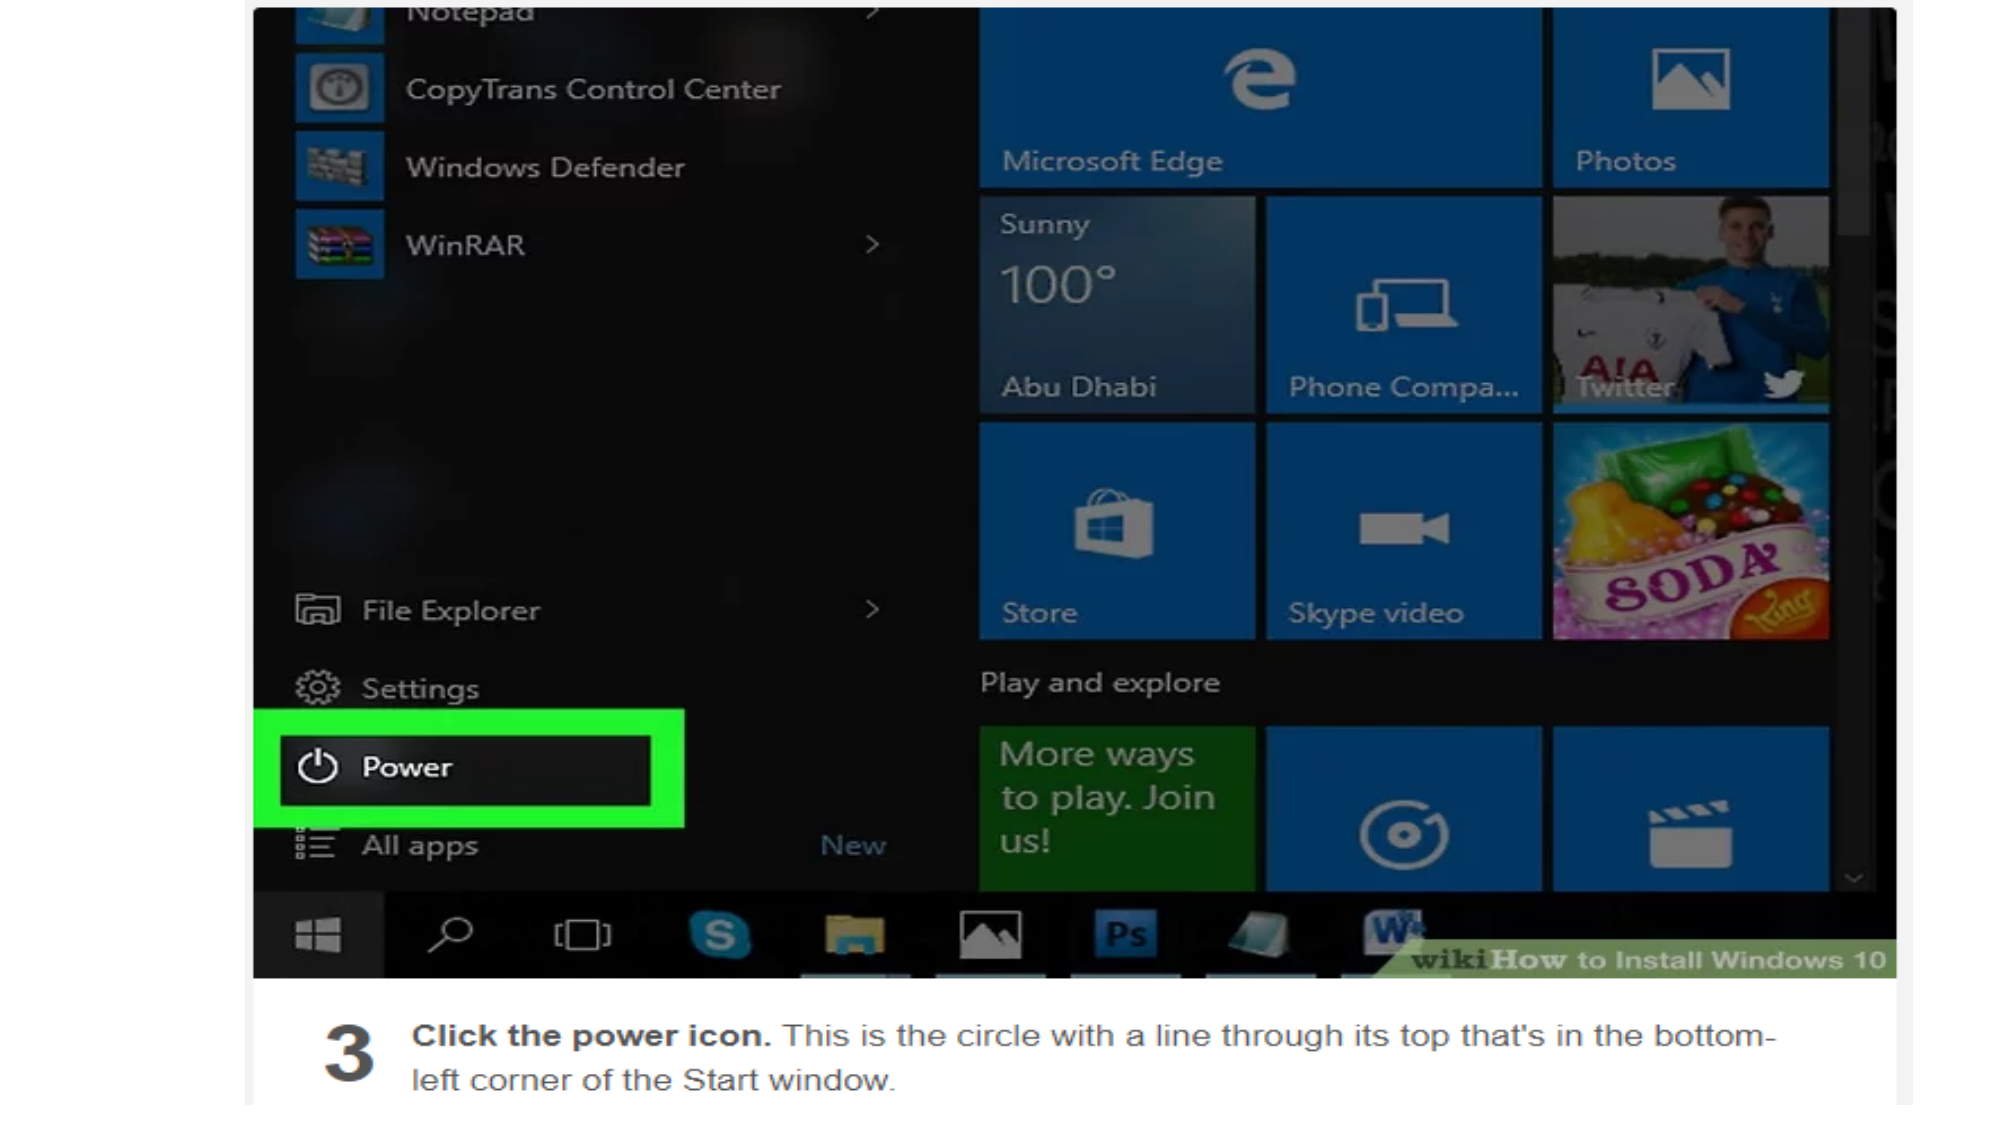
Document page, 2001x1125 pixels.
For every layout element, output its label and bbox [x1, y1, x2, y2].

picture [245, 0, 1913, 1105]
